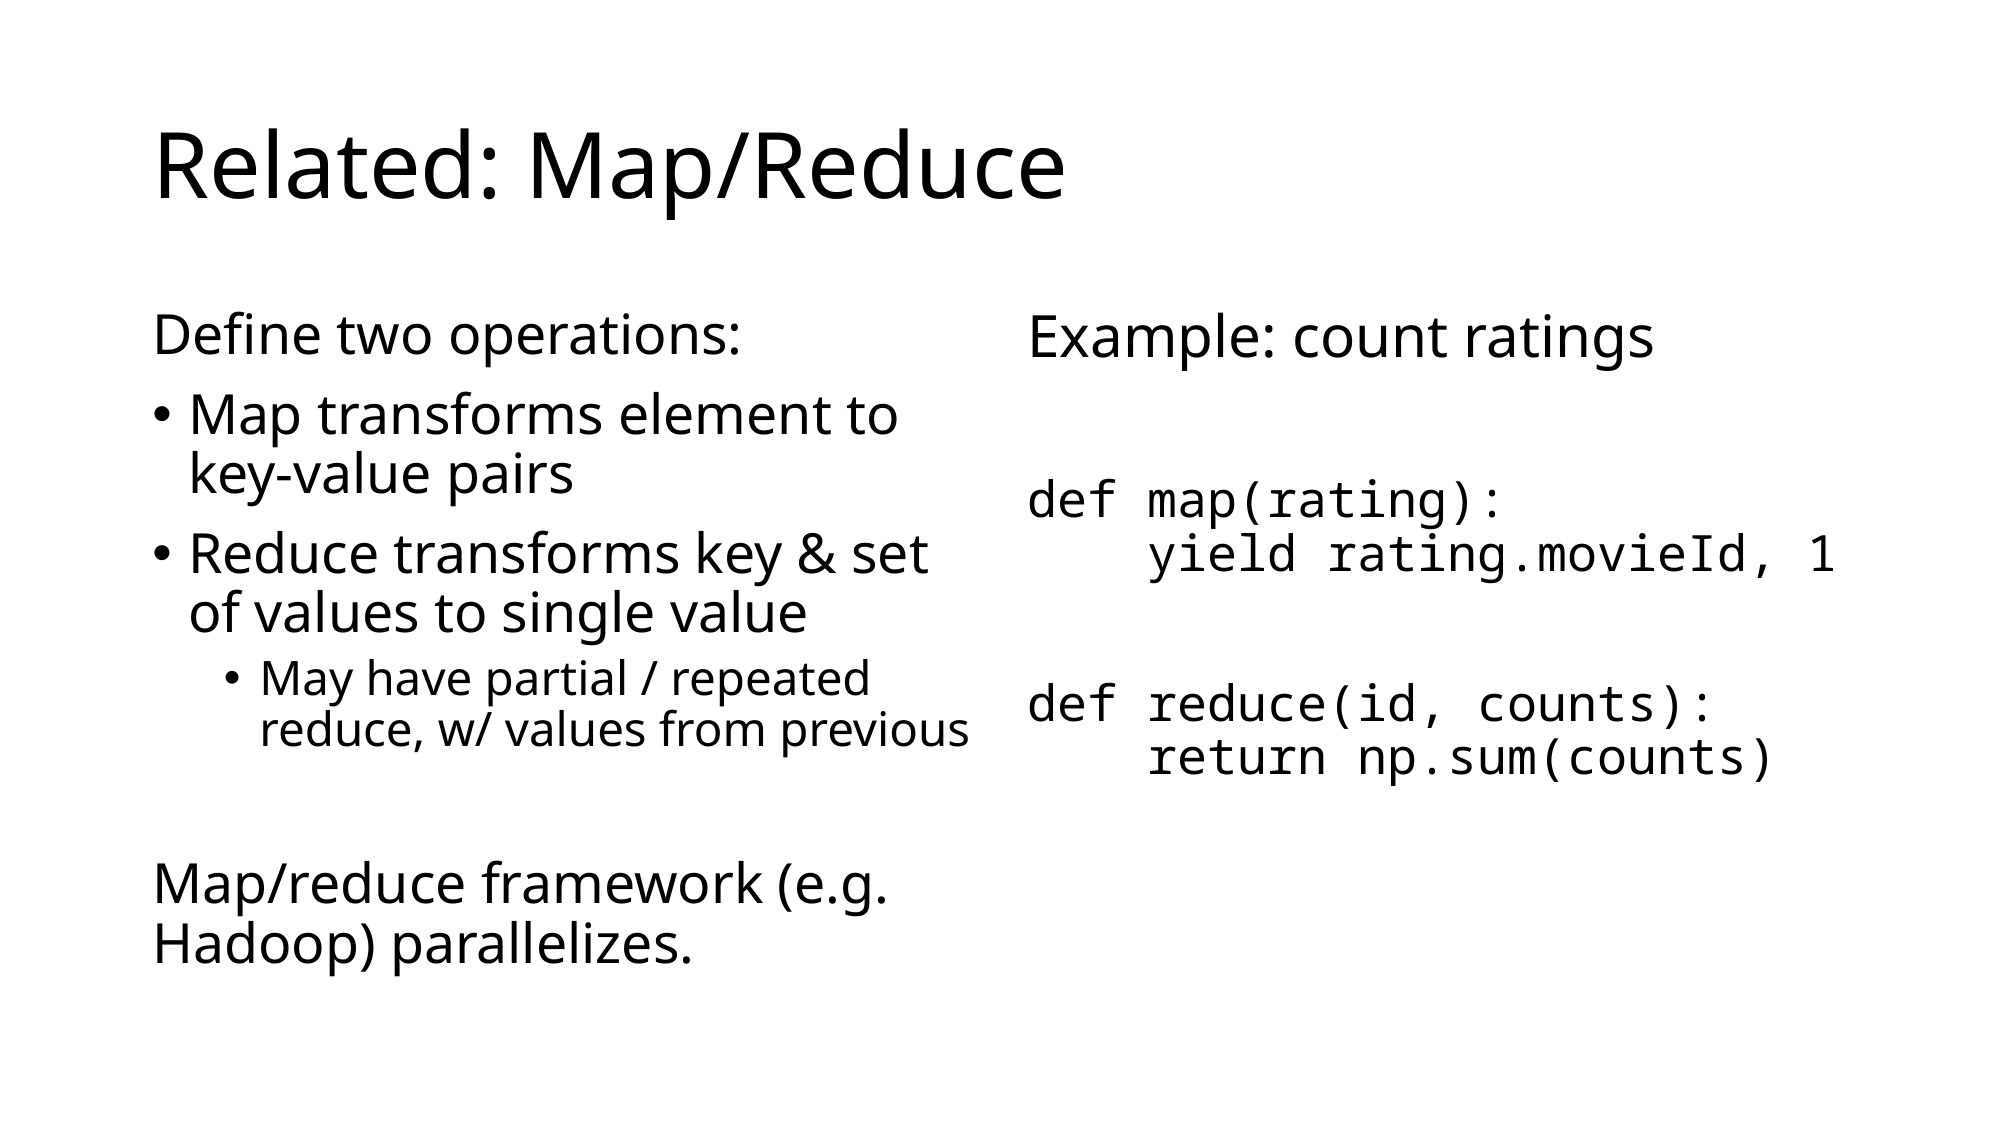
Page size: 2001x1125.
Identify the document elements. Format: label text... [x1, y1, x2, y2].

list Define two operations: Map transforms element to key-value pairs Reduce transforms key & set of values to single value May have partial / repeated reduce, w/ values from previous Map/reduce framework (e.g. Hadoop) parallelizes. [137, 299, 988, 1014]
title Related: Map/Reduce [137, 59, 1863, 278]
list Example: count ratings def map(rating): yield rating.movieId, 1 def reduce(id, counts): return np.sum(counts) [1012, 299, 1863, 1014]
